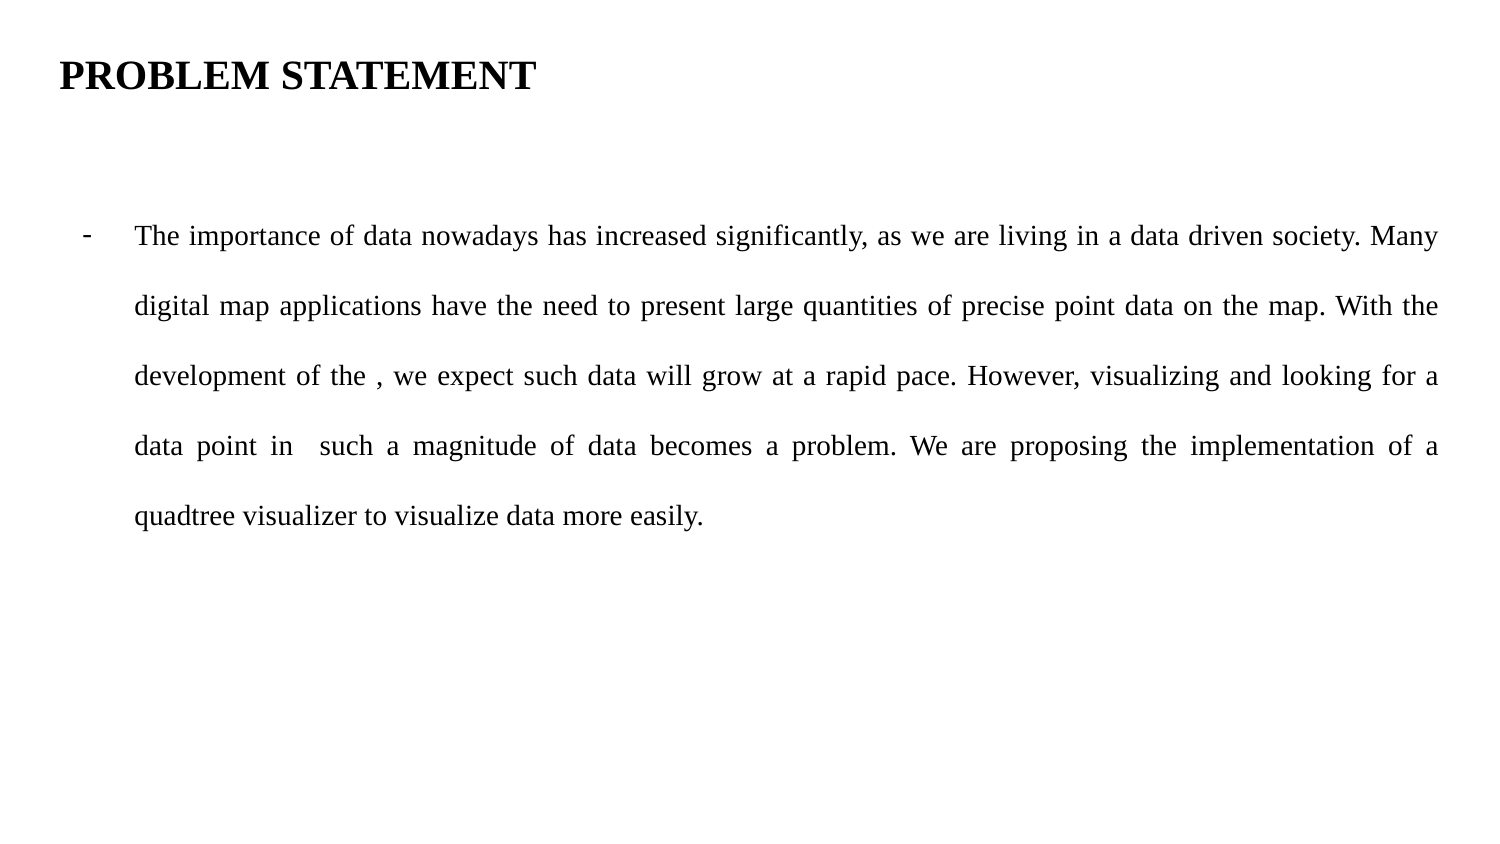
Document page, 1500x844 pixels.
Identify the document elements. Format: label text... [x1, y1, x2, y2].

text_box PROBLEM STATEMENT [44, 32, 1456, 113]
text_box The importance of data nowadays has increased significantly, as we are living in a data driven society. Many digital map applications have the need to present large quantities of precise point data on the map. With the development of the , we expect such data will grow at a rapid pace. However, visualizing and looking for a data point in such a magnitude of data becomes a problem. We are proposing the implementation of a quadtree visualizer to visualize data more easily. [44, 135, 1456, 577]
